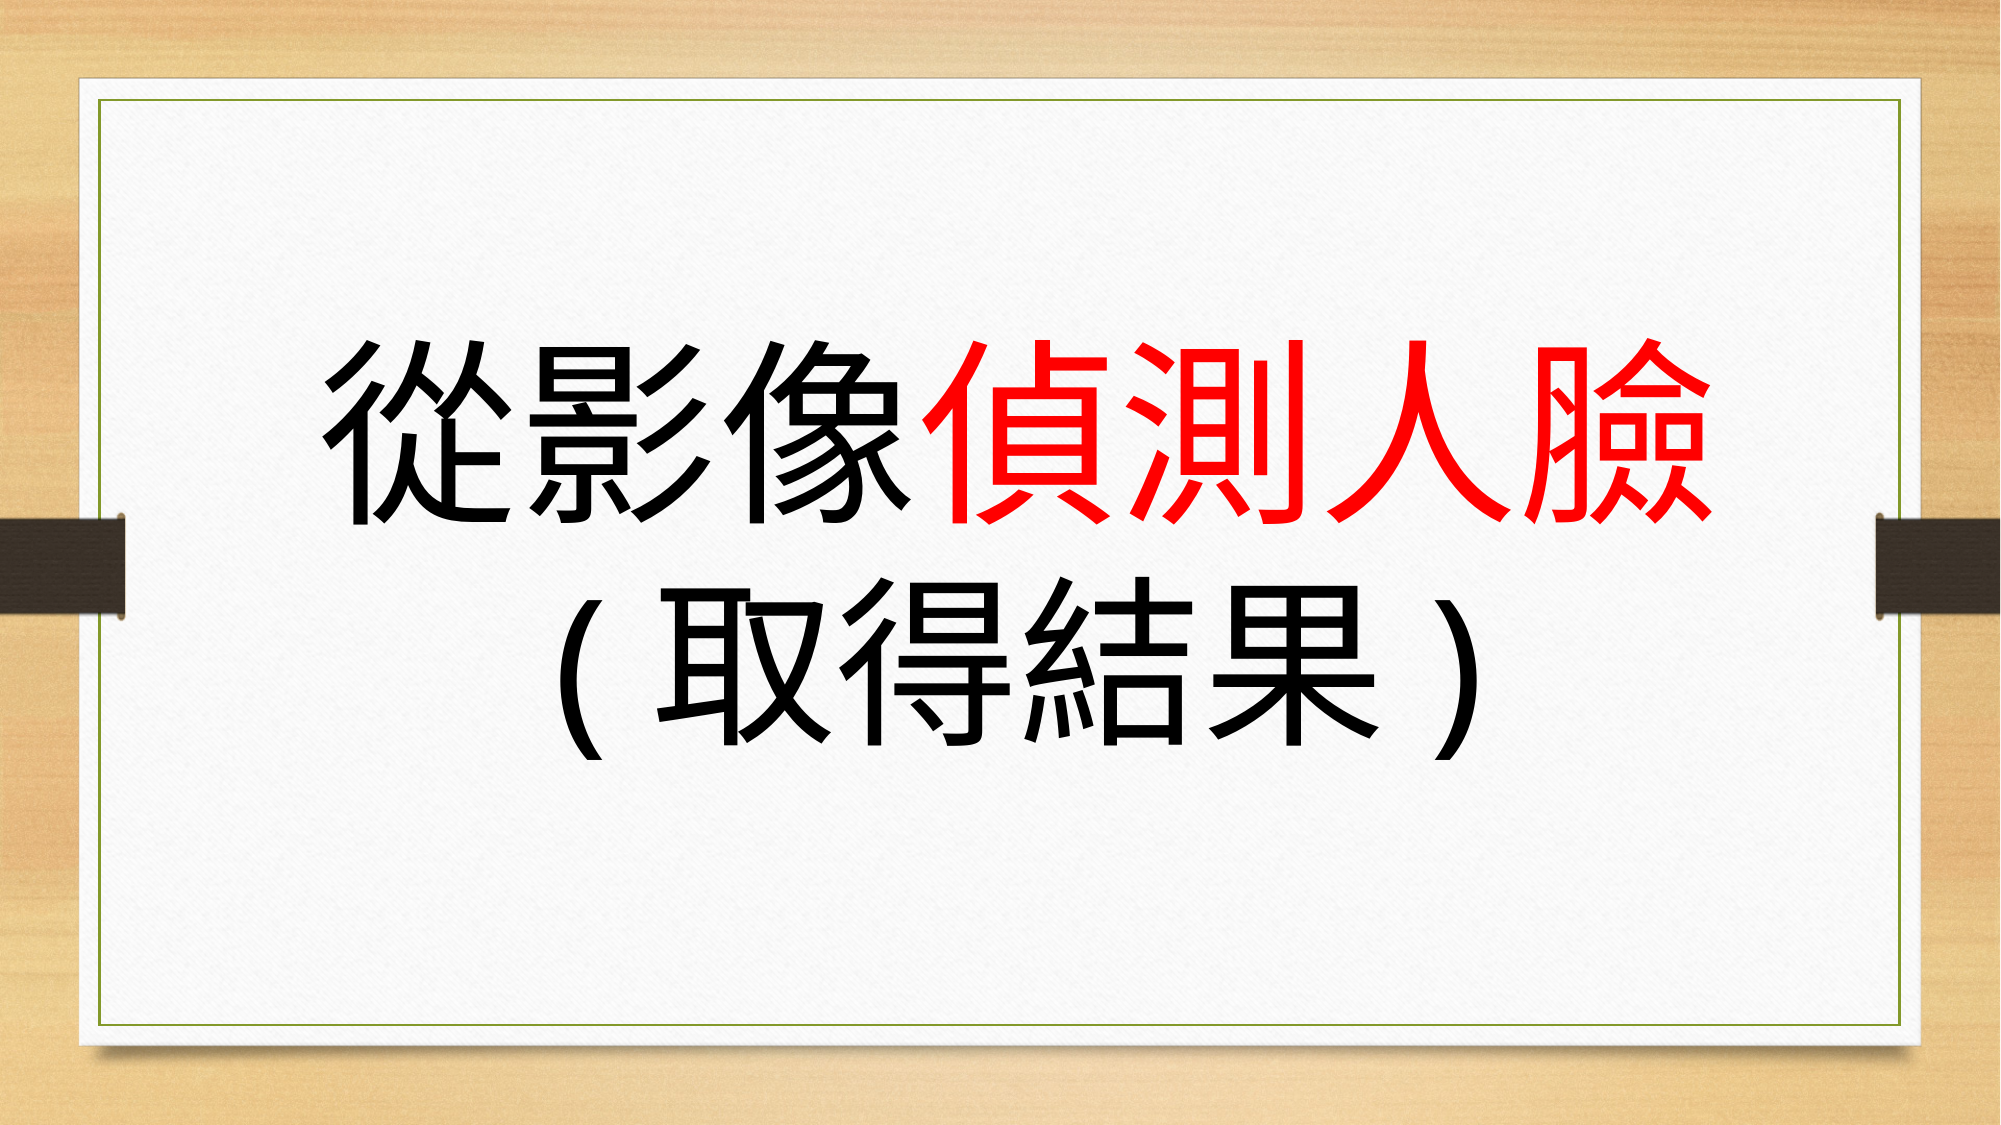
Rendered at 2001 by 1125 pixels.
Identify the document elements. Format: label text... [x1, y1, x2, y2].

picture [0, 0, 2001, 1125]
title 從影像偵測人臉 (取得結果) [164, 121, 1874, 956]
